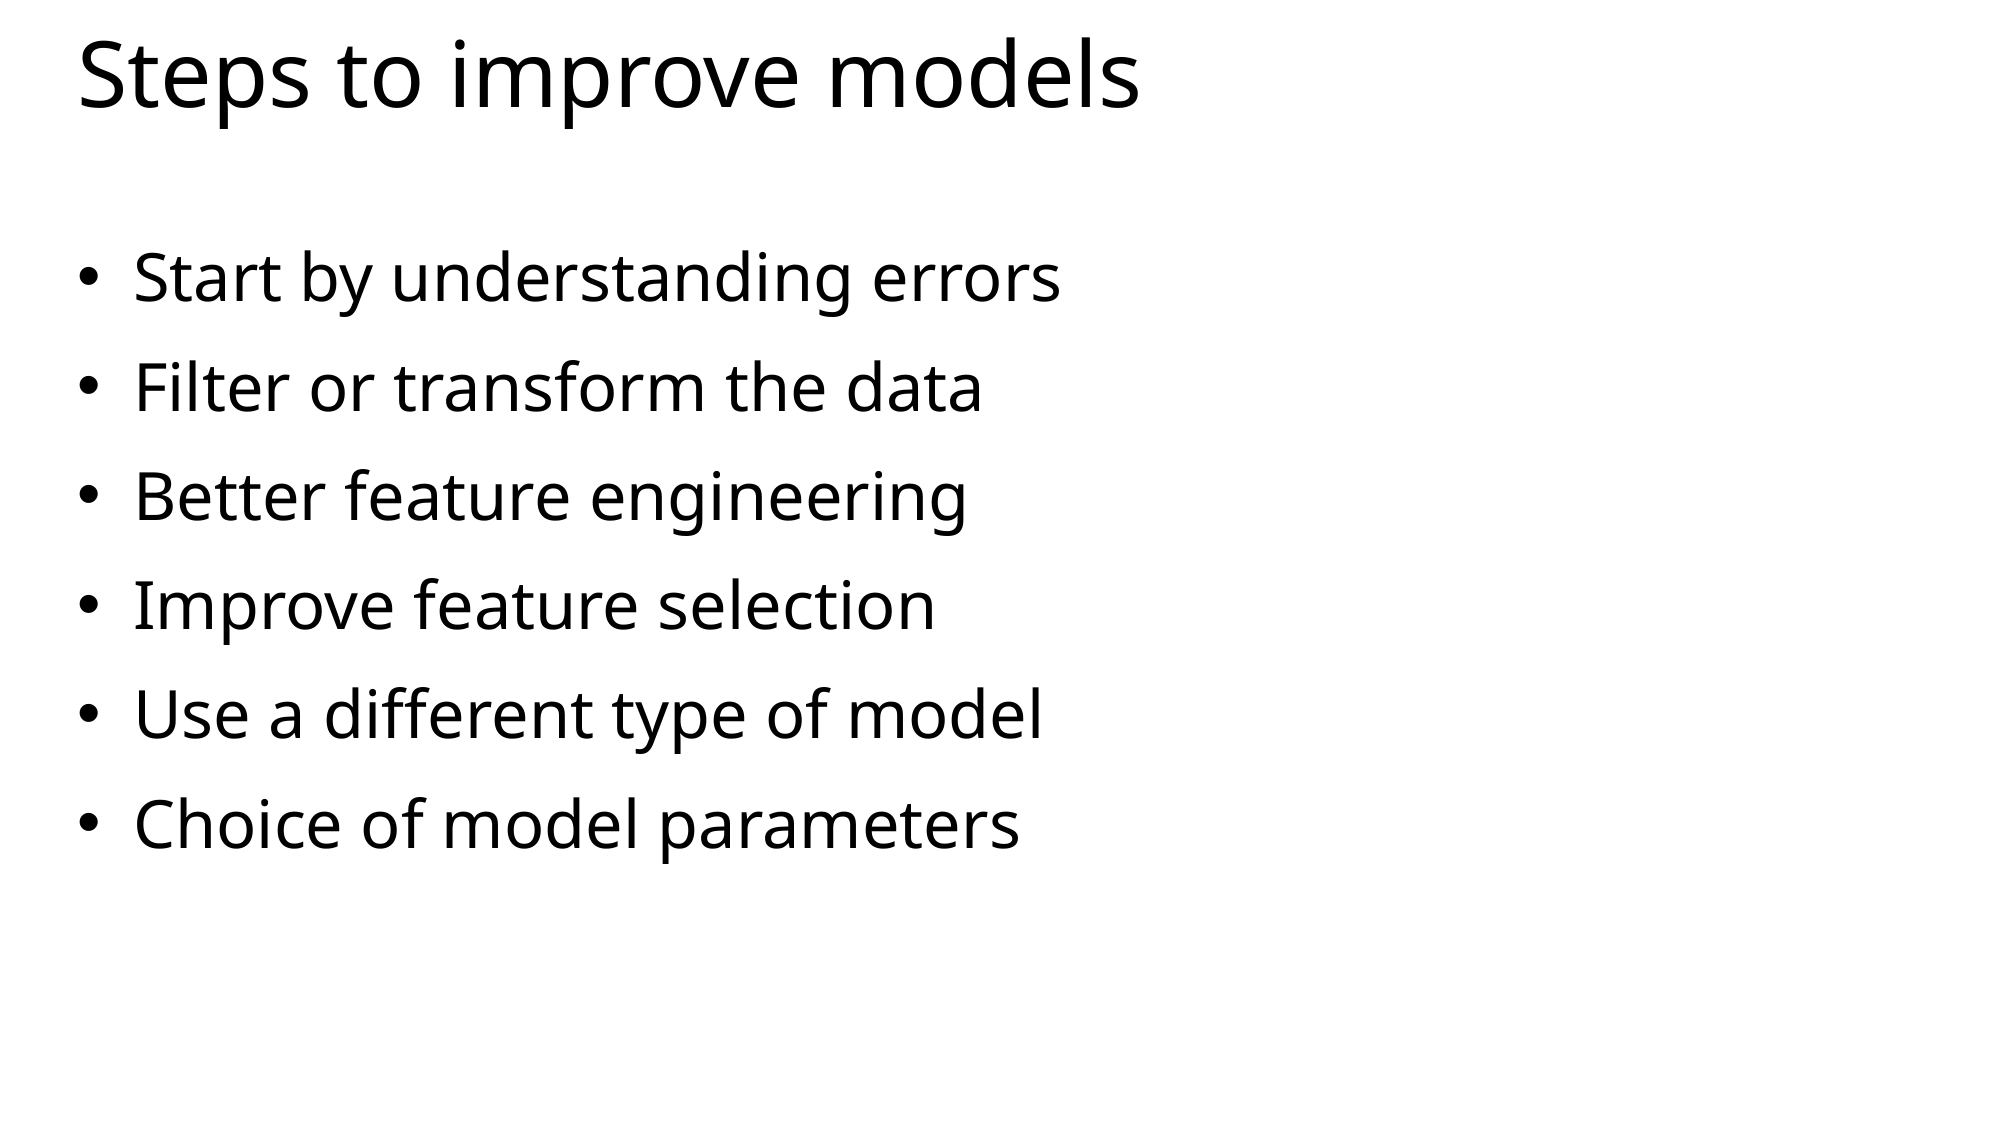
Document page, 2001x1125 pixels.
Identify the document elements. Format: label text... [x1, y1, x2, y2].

list Start by understanding errors Filter or transform the data Better feature engineering Improve feature selection Use a different type of model Choice of model parameters [62, 227, 1953, 1096]
title Steps to improve models [62, 29, 1953, 205]
